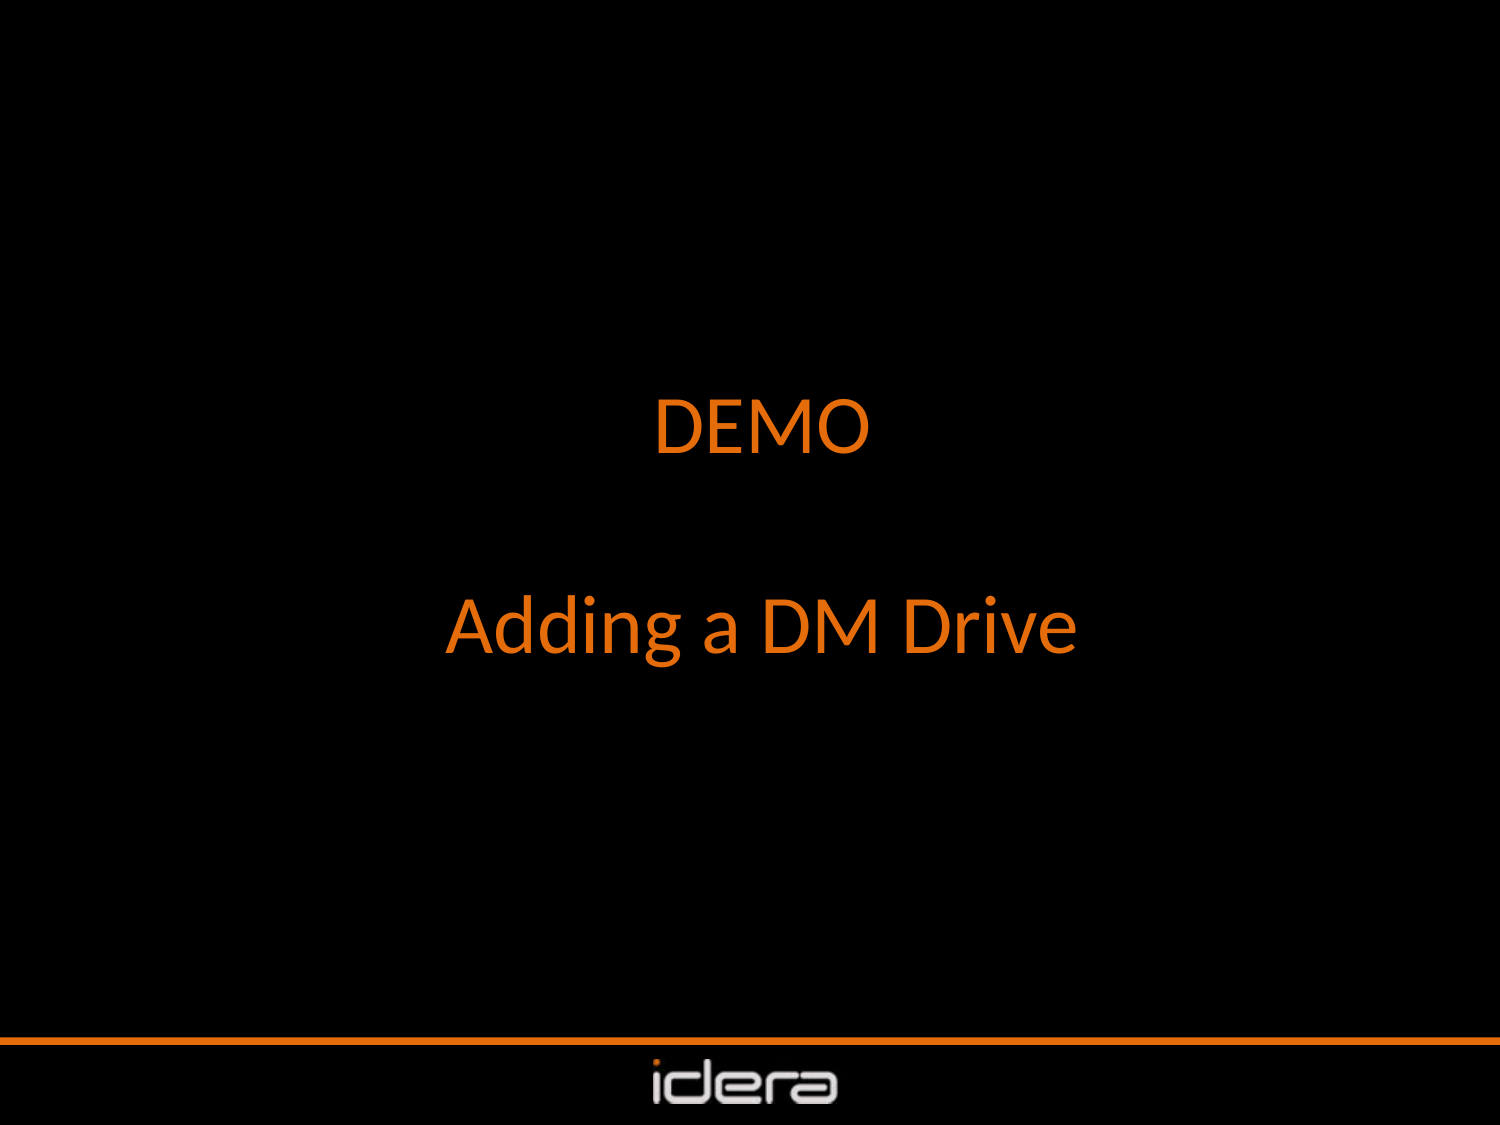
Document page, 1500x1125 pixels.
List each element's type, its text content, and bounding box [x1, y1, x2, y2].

title DEMO Adding a DM Drive [87, 362, 1438, 550]
picture [653, 1059, 847, 1104]
